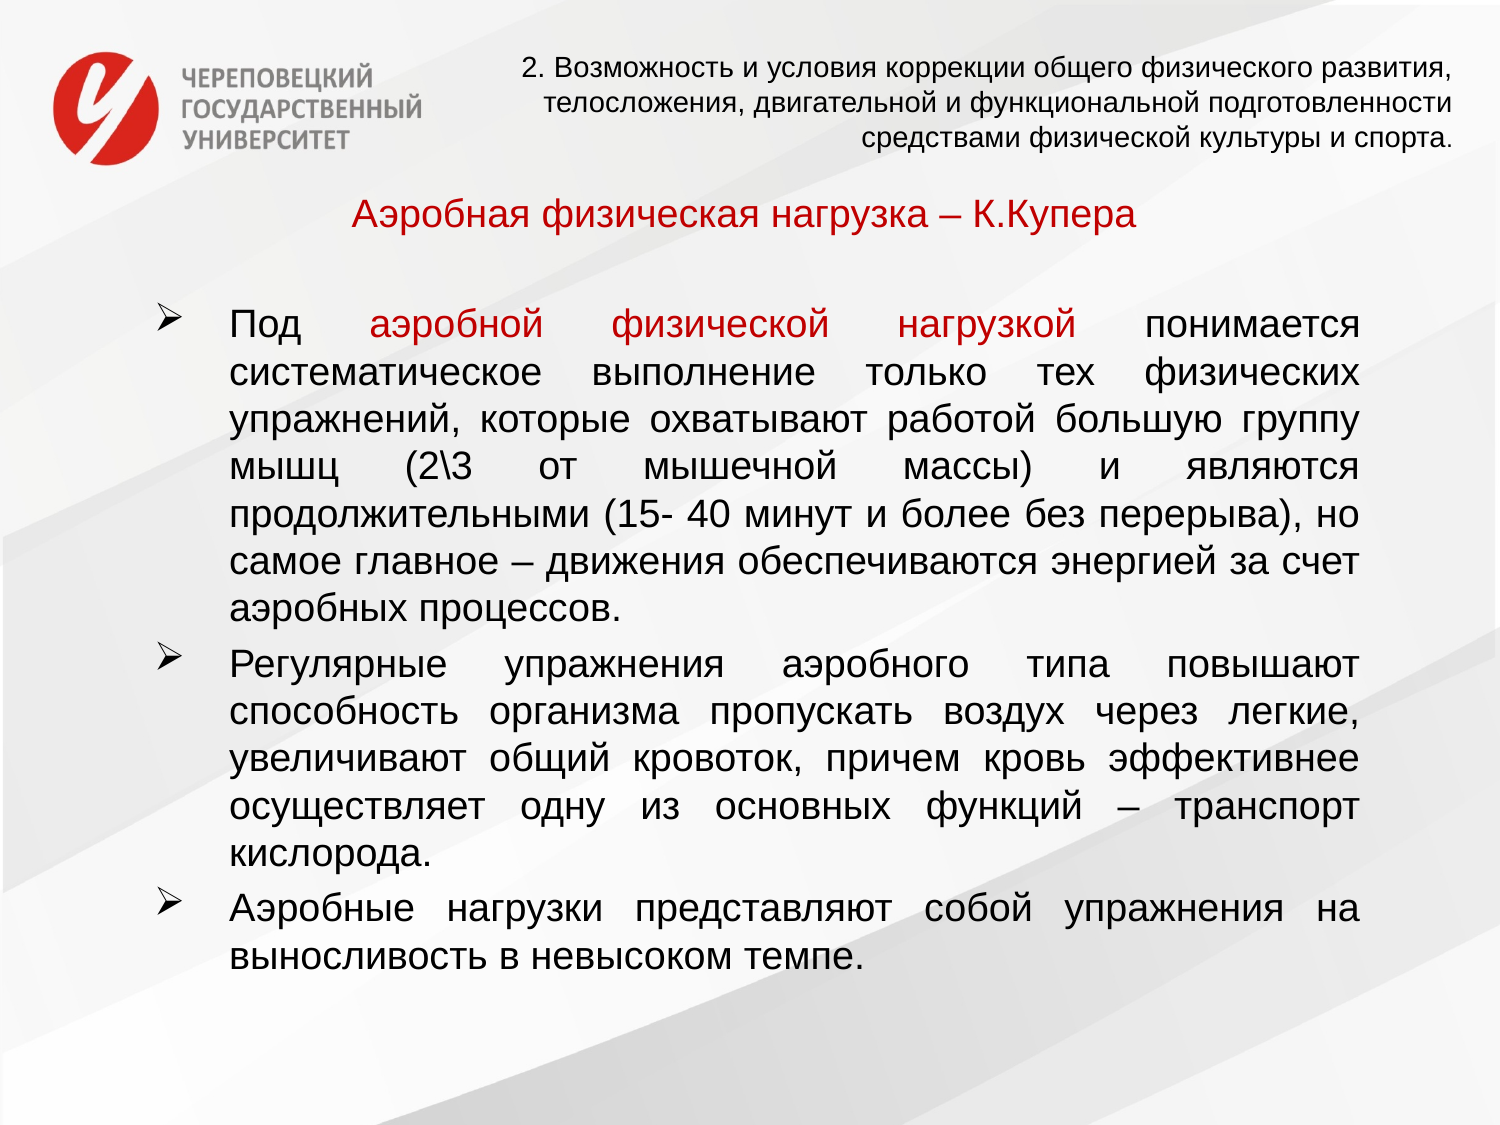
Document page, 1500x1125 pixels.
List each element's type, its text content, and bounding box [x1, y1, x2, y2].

picture [0, 0, 1500, 1125]
title Аэробная физическая нагрузка – К.Купера [74, 165, 1426, 259]
list Под аэробной физической нагрузкой понимается систематическое выполнение только тех физических упражнений, которые охватывают работой большую группу мышц (2\3 от мышечной массы) и являются продолжительными (15- 40 минут и более без перерыва), но самое главное – движения обеспечиваются энергией за счет аэробных процессов. Регулярные упражнения аэробного типа повышают способность организма пропускать воздух через легкие, увеличивают общий кровоток, причем кровь эффективнее осуществляет одну из основных функций – транспорт кислорода. Аэробные нагрузки представляют собой упражнения на выносливость в невысоком темпе. [138, 290, 1377, 988]
text_box 2. Возможность и условия коррекции общего физического развития, телосложения, двигательной и функциональной подготовленности средствами физической культуры и спорта. [466, 40, 1468, 161]
